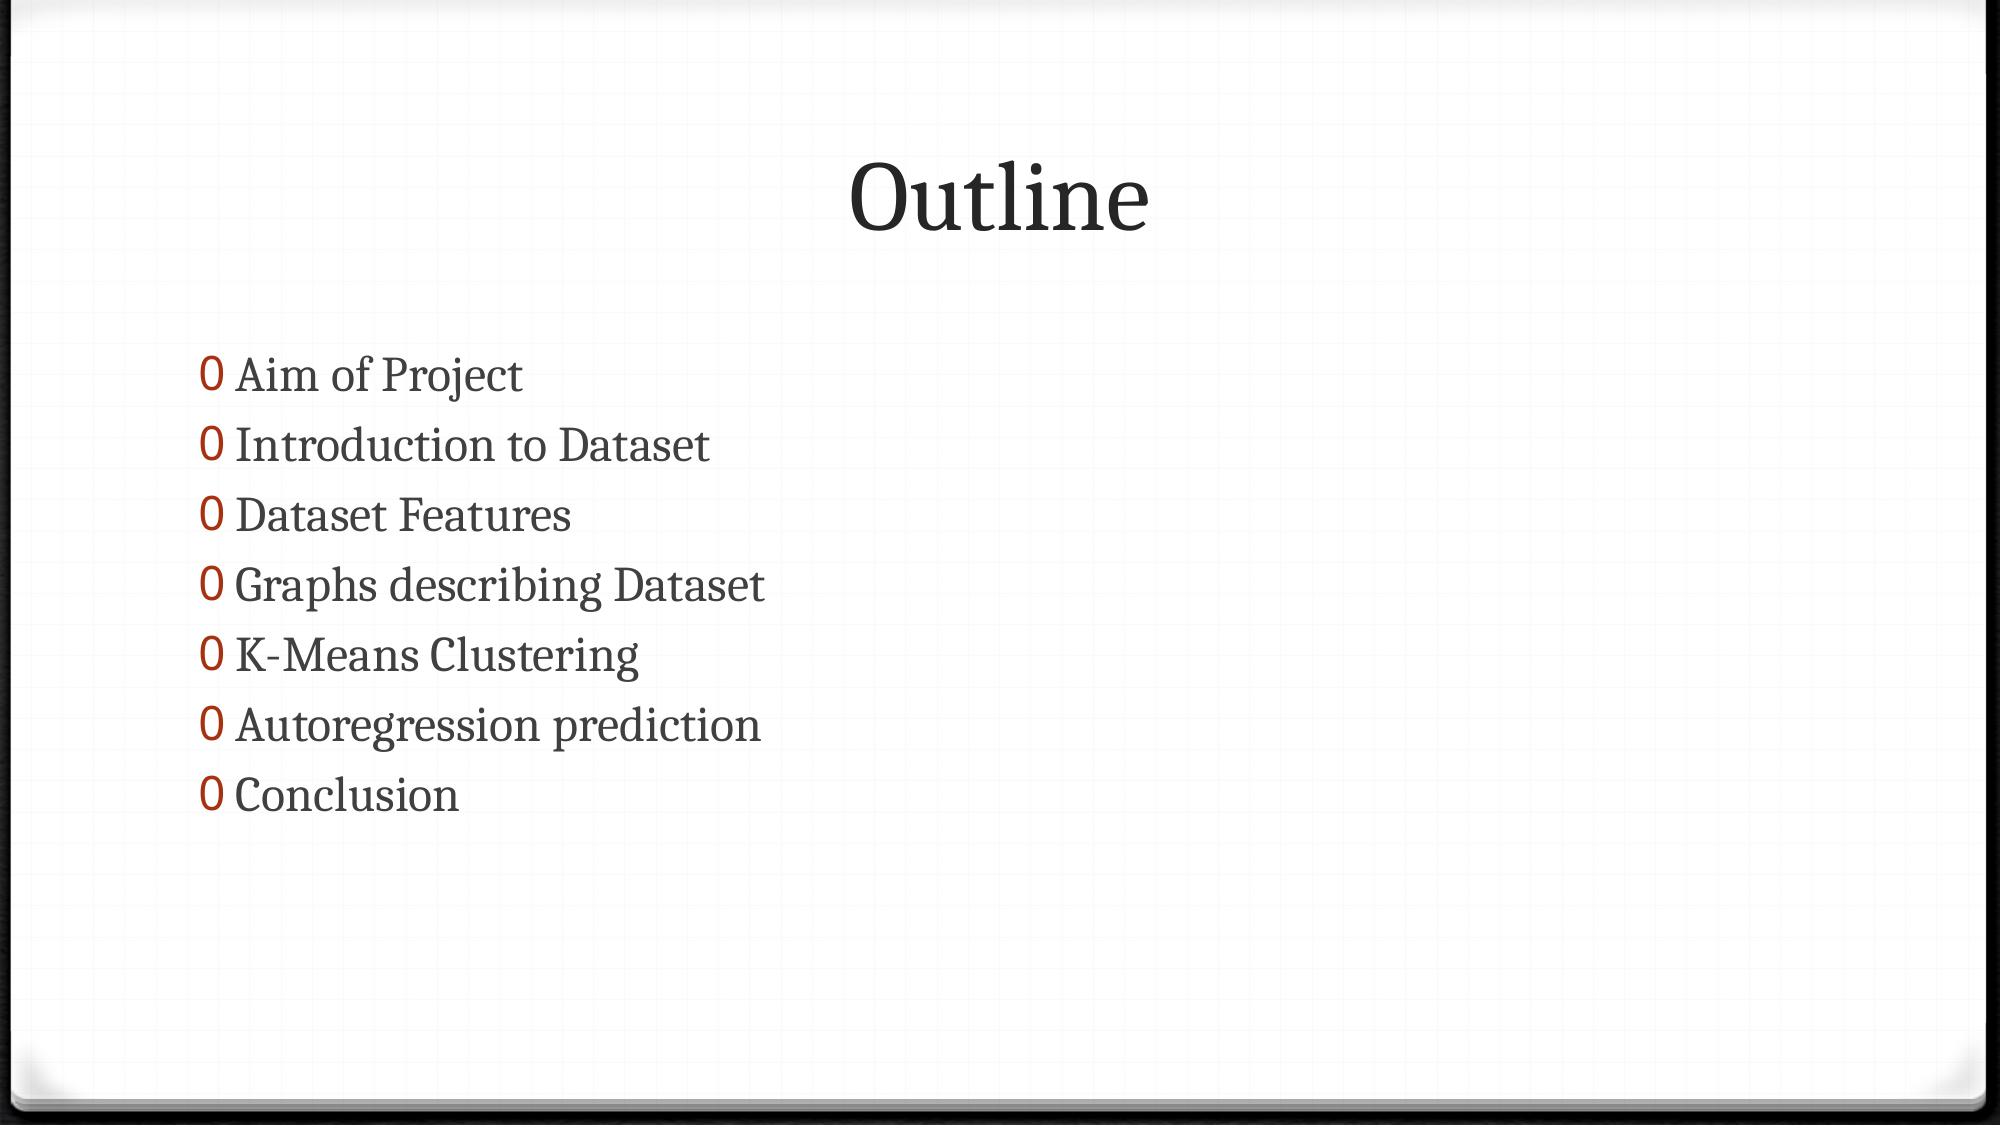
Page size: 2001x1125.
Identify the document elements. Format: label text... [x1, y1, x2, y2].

list Aim of Project Introduction to Dataset Dataset Features Graphs describing Dataset K-Means Clustering Autoregression prediction Conclusion [183, 334, 1817, 983]
picture [0, 0, 2000, 1125]
title Outline [120, 71, 1880, 309]
